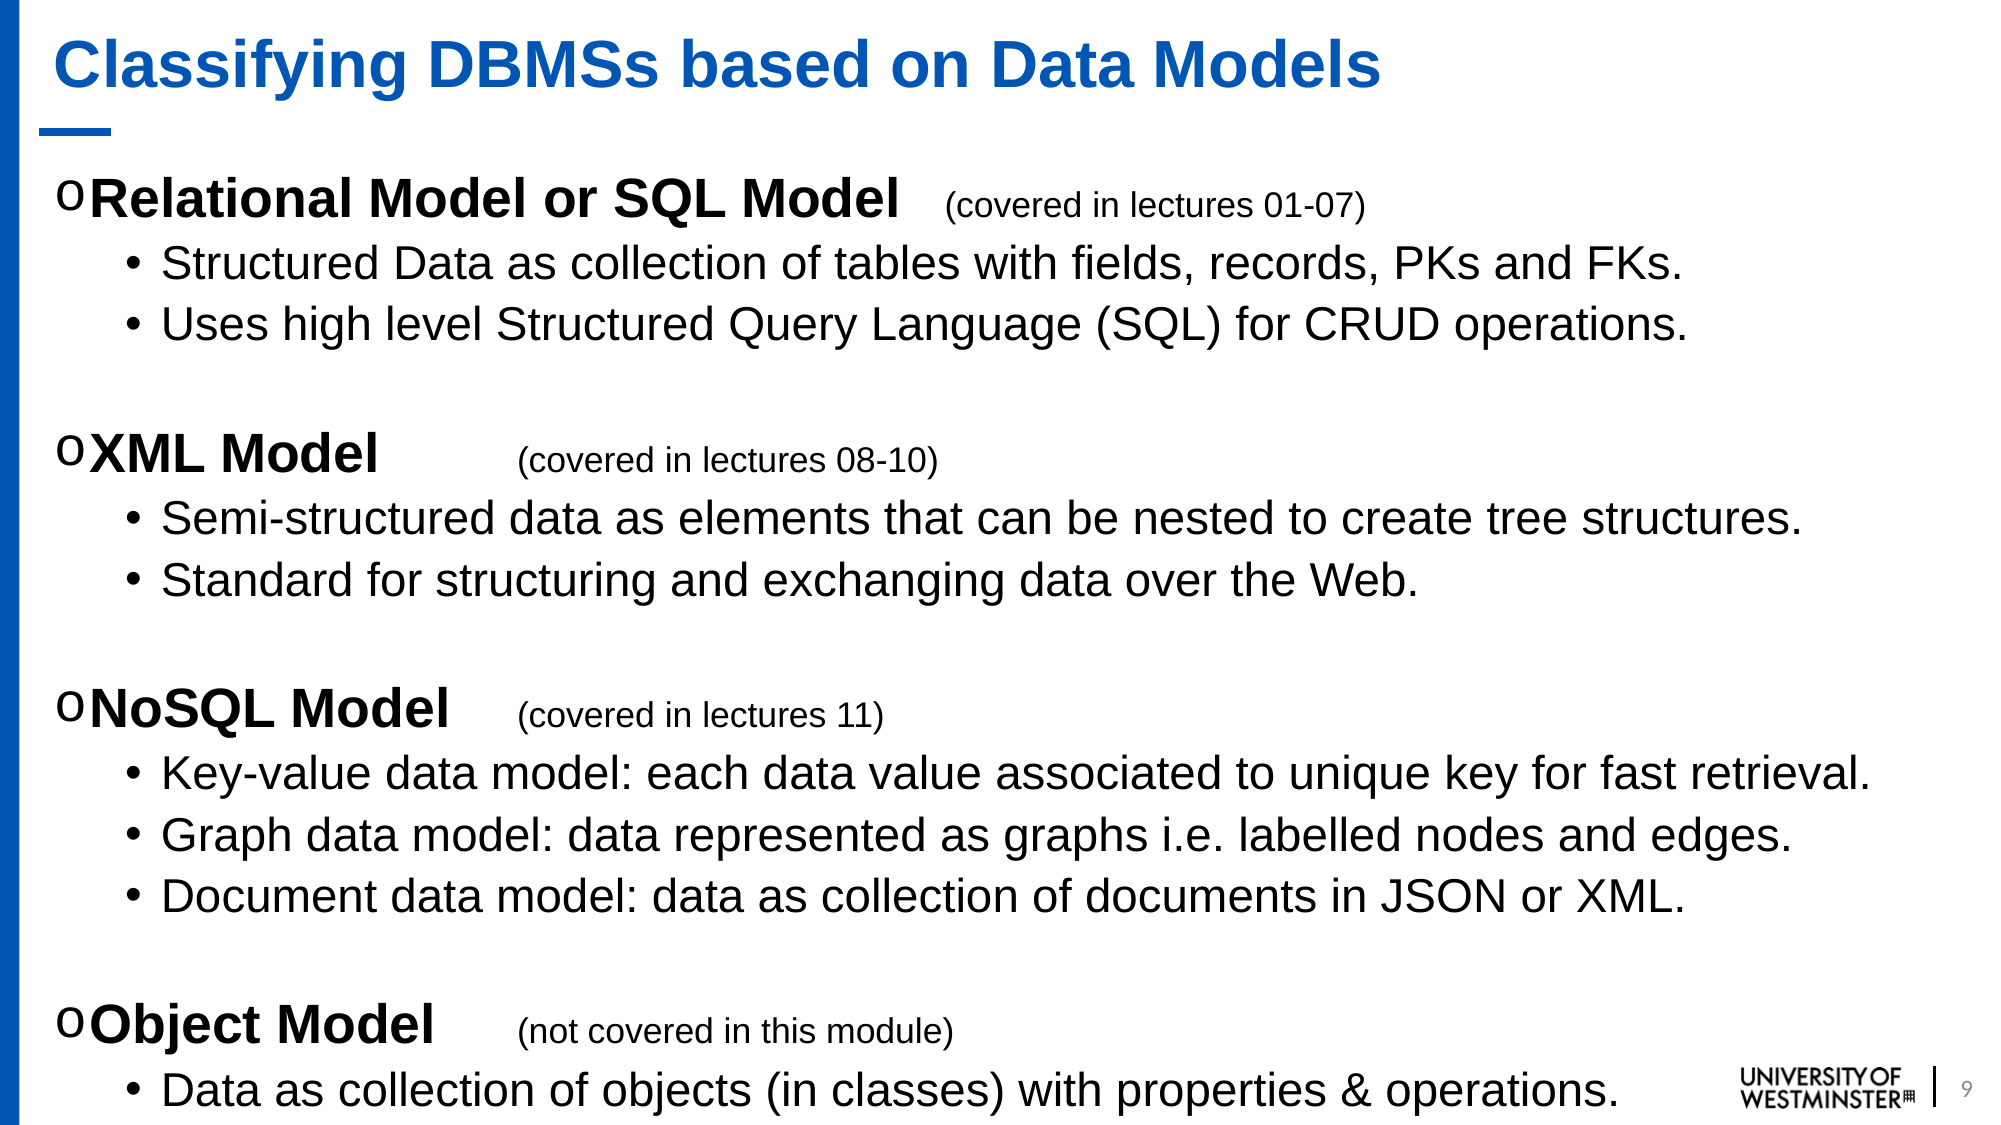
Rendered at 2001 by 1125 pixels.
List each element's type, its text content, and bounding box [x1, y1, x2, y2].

slide_number 9 [1925, 1057, 1989, 1118]
list Relational Model or SQL Model (covered in lectures 01-07) Structured Data as collection of tables with fields, records, PKs and FKs. Uses high level Structured Query Language (SQL) for CRUD operations. XML Model (covered in lectures 08-10) Semi-structured data as elements that can be nested to create tree structures. Standard for structuring and exchanging data over the Web. NoSQL Model (covered in lectures 11) Key-value data model: each data value associated to unique key for fast retrieval. Graph data model: data represented as graphs i.e. labelled nodes and edges. Document data model: data as collection of documents in JSON or XML. Object Model (not covered in this module) Data as collection of objects (in classes) with properties & operations. [39, 161, 2000, 1125]
title Classifying DBMSs based on Data Models [39, 0, 1981, 132]
